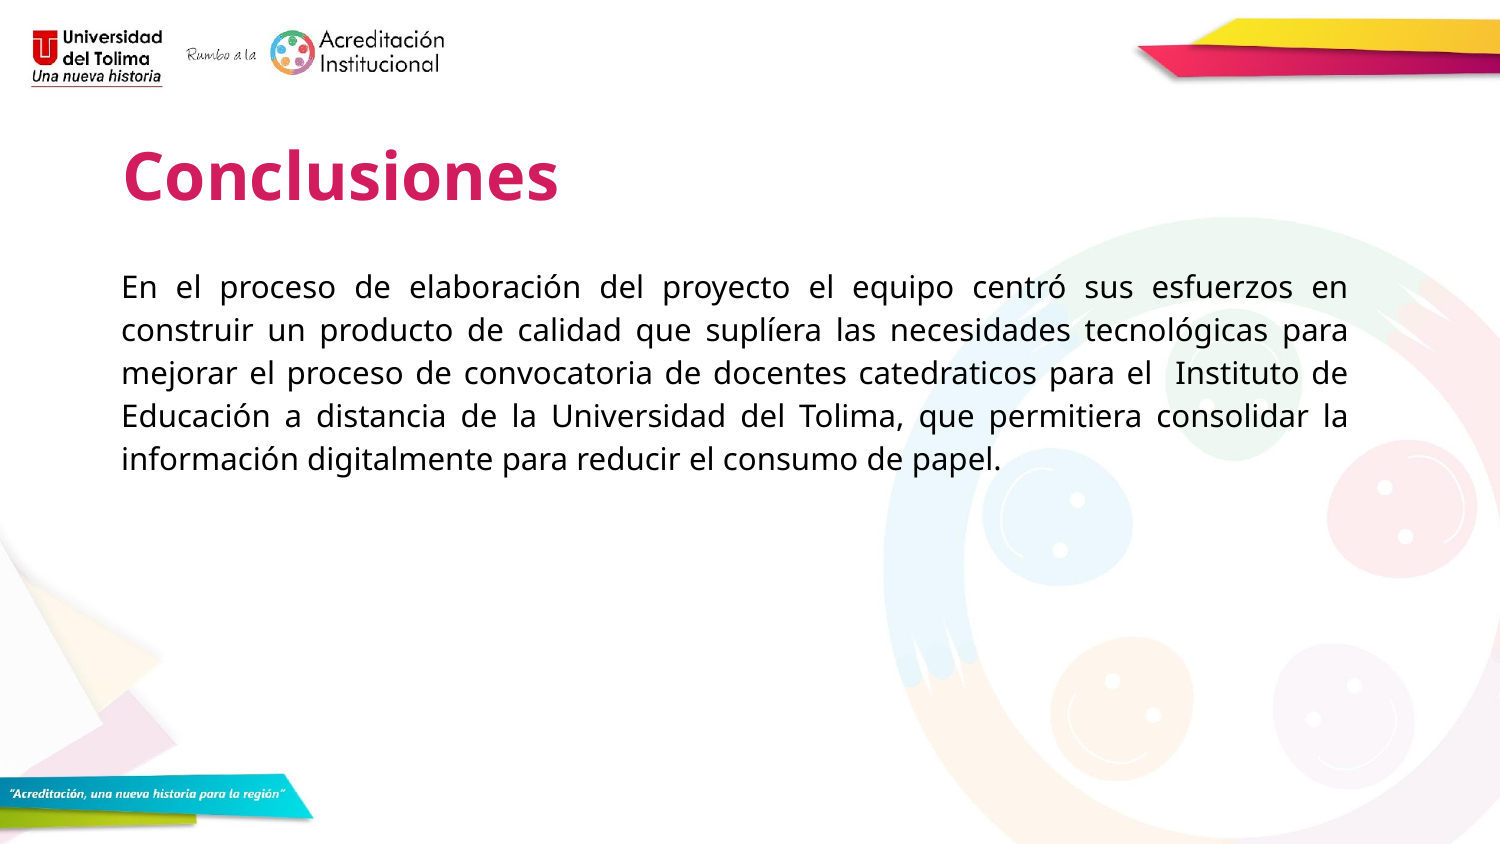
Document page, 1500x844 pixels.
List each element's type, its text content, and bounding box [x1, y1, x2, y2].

text_box Conclusiones [109, 126, 867, 222]
picture [0, 0, 1500, 844]
text_box En el proceso de elaboración del proyecto el equipo centró sus esfuerzos en construir un producto de calidad que suplíera las necesidades tecnológicas para mejorar el proceso de convocatoria de docentes catedraticos para el Instituto de Educación a distancia de la Universidad del Tolima, que permitiera consolidar la información digitalmente para reducir el consumo de papel. [110, 255, 1362, 585]
